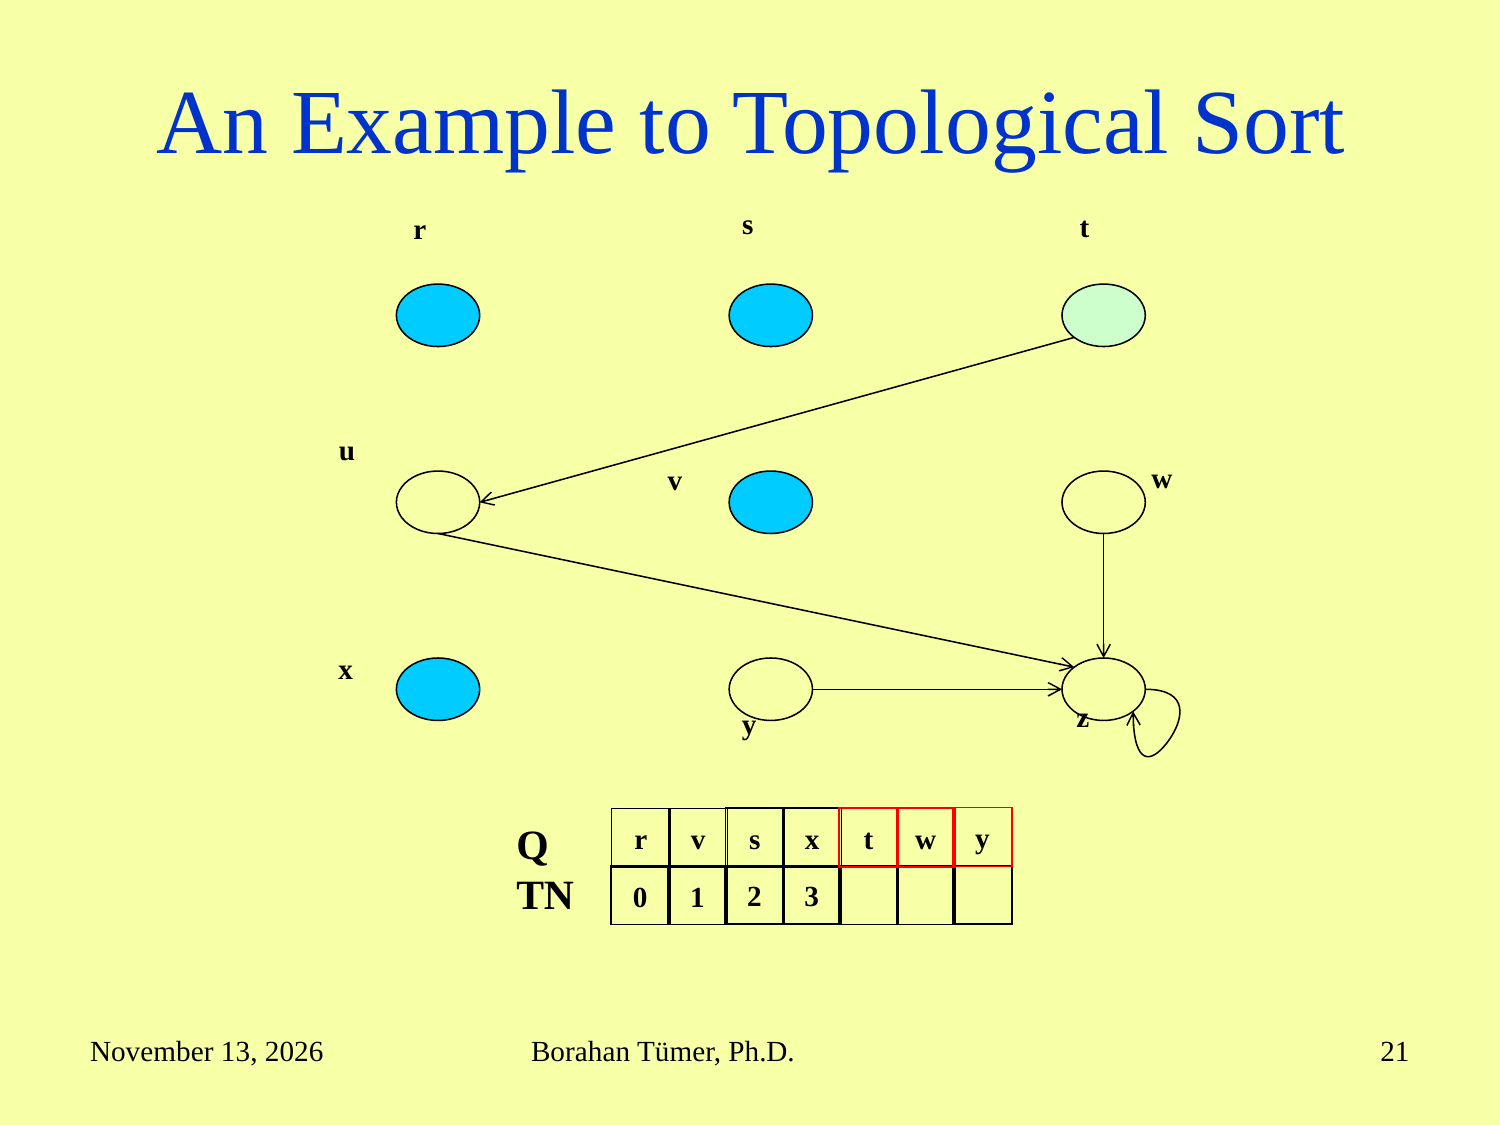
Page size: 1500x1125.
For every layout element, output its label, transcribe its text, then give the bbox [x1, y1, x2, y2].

text_box [953, 867, 1012, 925]
footer Borahan Tümer, Ph.D. [512, 1024, 988, 1103]
text_box y [727, 697, 772, 748]
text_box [668, 808, 724, 925]
text_box t [1064, 200, 1105, 251]
text_box [729, 503, 813, 533]
text_box w [896, 808, 953, 867]
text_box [724, 808, 782, 925]
text_box Q TN [501, 810, 610, 926]
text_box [610, 808, 668, 925]
text_box t [842, 808, 896, 867]
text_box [782, 808, 842, 925]
text_box s [727, 197, 769, 248]
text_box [1133, 689, 1146, 712]
text_box [396, 284, 480, 347]
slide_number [75, 1024, 425, 1103]
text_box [437, 533, 1074, 668]
slide_number 21 [1074, 1024, 1425, 1103]
text_box [396, 658, 480, 721]
text_box [1061, 284, 1146, 347]
text_box [842, 867, 896, 925]
text_box z [1061, 691, 1105, 742]
text_box y [953, 807, 1012, 867]
text_box [1062, 471, 1146, 534]
text_box [729, 668, 813, 721]
text_box [1062, 658, 1146, 721]
text_box x [323, 642, 368, 693]
text_box w [1136, 452, 1188, 502]
text_box u [324, 423, 371, 474]
text_box [396, 471, 480, 534]
text_box r [398, 203, 442, 253]
text_box [729, 284, 813, 337]
text_box [896, 867, 953, 925]
title An Example to Topological Sort [76, 23, 1427, 211]
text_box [479, 337, 1074, 503]
